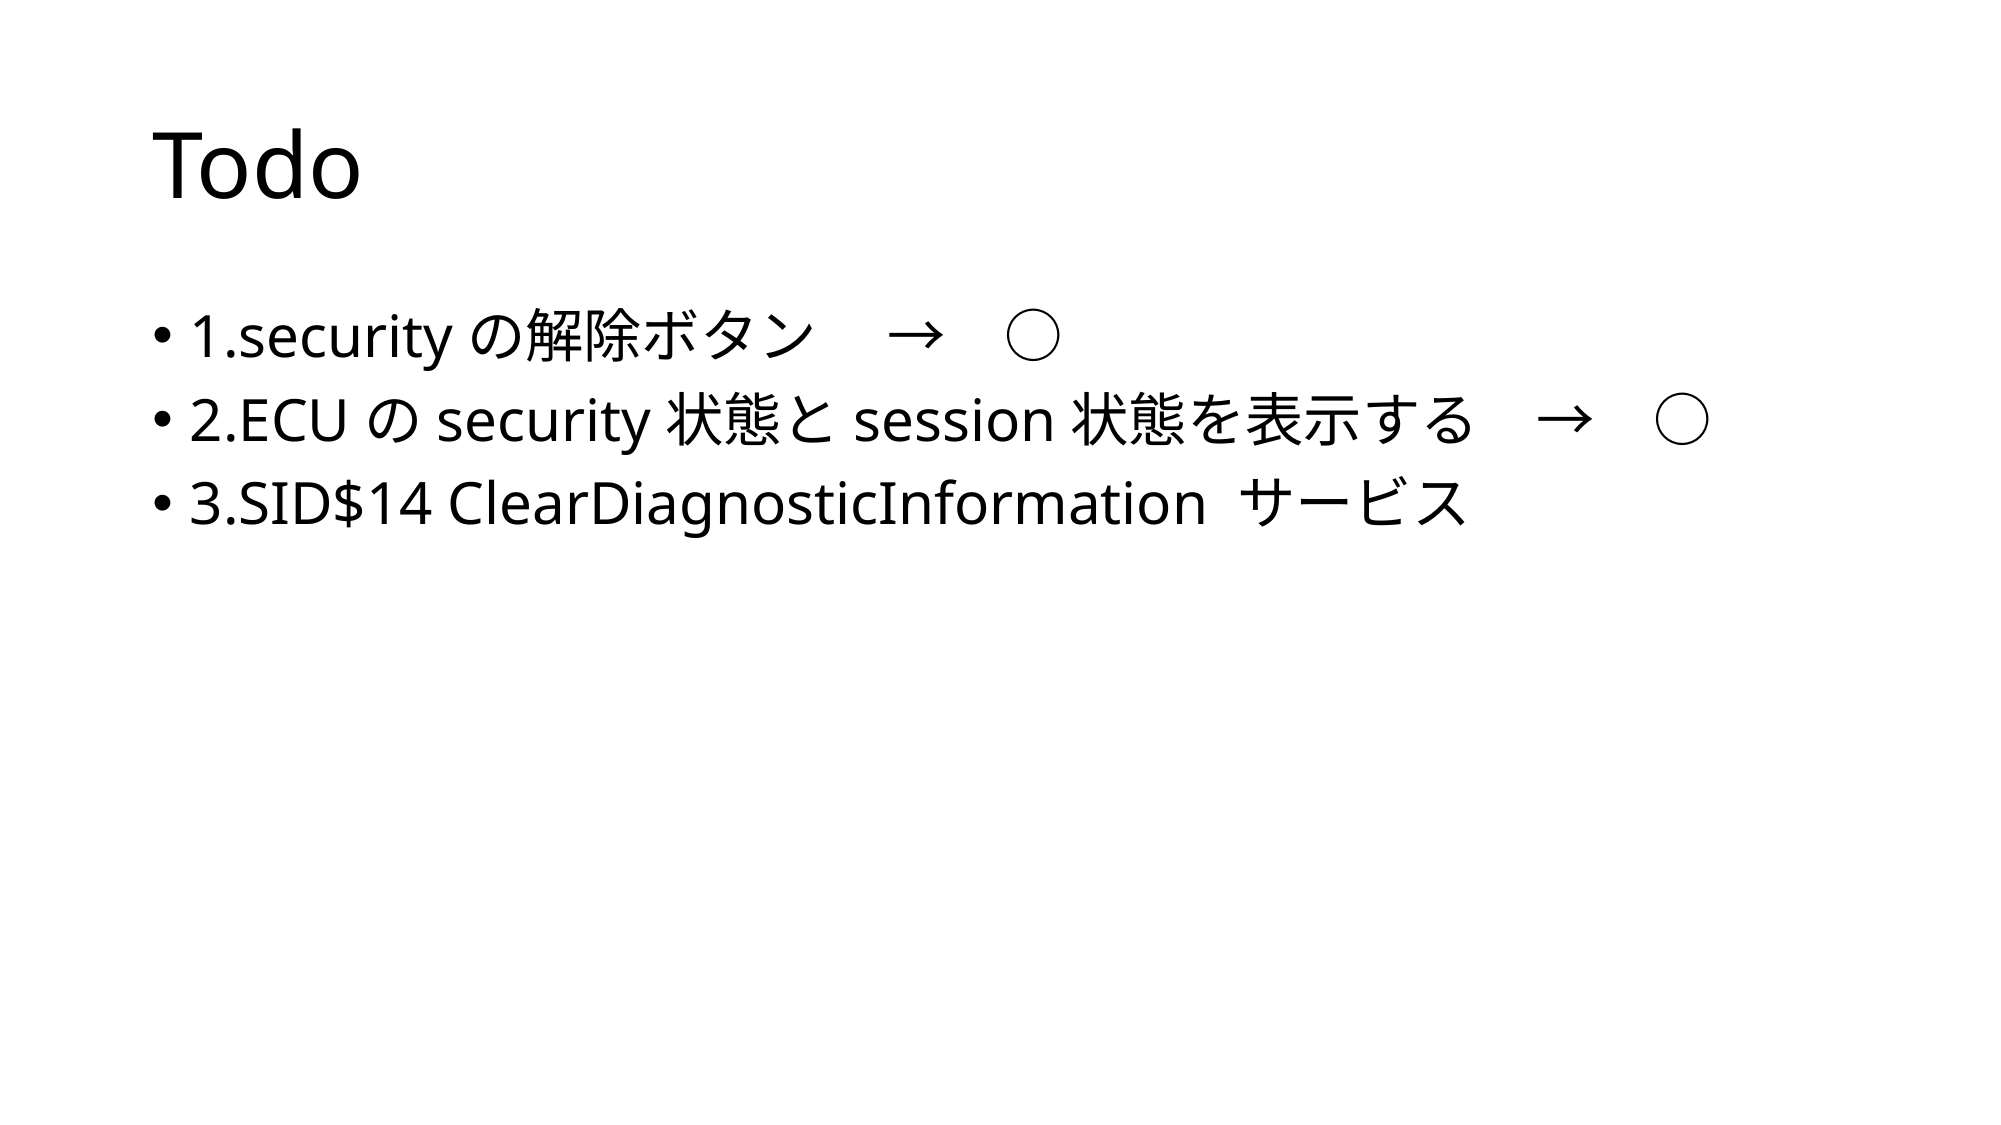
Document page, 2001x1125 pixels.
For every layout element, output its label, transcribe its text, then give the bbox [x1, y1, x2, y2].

title Todo [137, 59, 1863, 278]
list 1.securityの解除ボタン → ○ 2.ECUのsecurity状態とsession状態を表示する → ○ 3.SID$14 ClearDiagnosticInformation サービス [137, 299, 1863, 1014]
